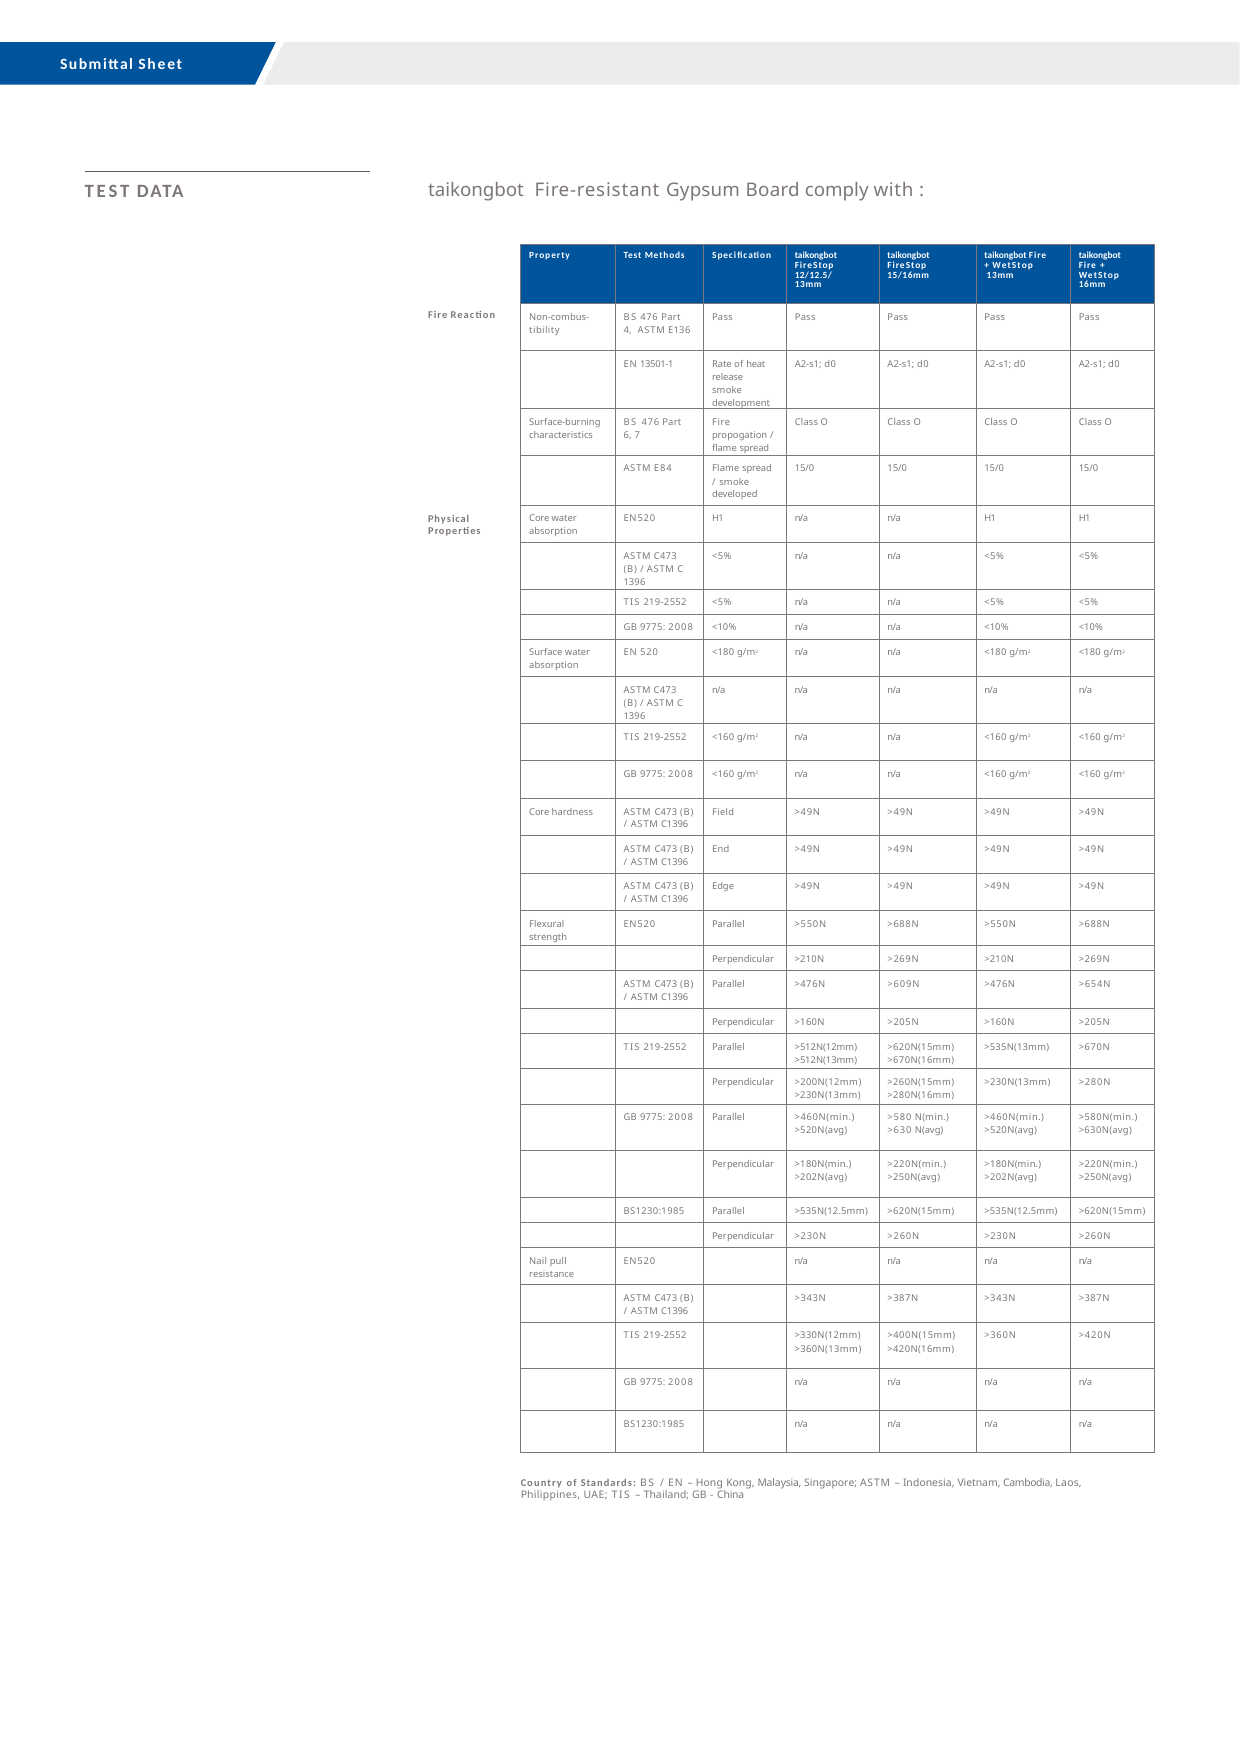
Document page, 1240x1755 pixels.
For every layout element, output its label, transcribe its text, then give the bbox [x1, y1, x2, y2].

table_cell Pass [1071, 304, 1154, 350]
table_cell >535N(13mm) [977, 1034, 1070, 1068]
table_cell Rate of heat release smoke development [704, 351, 786, 408]
table_cell GB 9775: 2008 [616, 761, 703, 798]
table_cell Field [704, 799, 786, 835]
table_header taikongbot FireStop 12/12.5/ 13mm [787, 245, 879, 303]
table_cell H1 [1071, 506, 1154, 542]
table_cell ASTM C473 (B) / ASTM C 1396 [616, 677, 703, 723]
table_cell A2-s1; d0 [880, 351, 976, 408]
table_cell <5% [704, 543, 786, 589]
table_cell [521, 1105, 615, 1150]
table_cell Class O [787, 409, 879, 455]
table_header taikongbot Fire + WetStop 13mm [977, 245, 1070, 303]
table_cell [704, 1323, 786, 1368]
table_cell H1 [977, 506, 1070, 542]
table_cell EN 520 [616, 640, 703, 676]
table_cell n/a [977, 1248, 1070, 1284]
table_cell <160 g/m2 [704, 724, 786, 760]
table_cell n/a [787, 615, 879, 639]
table_cell >230N [787, 1223, 879, 1247]
table_cell [521, 543, 615, 589]
table_cell >205N [880, 1009, 976, 1033]
table_cell [521, 1223, 615, 1247]
table_cell BS 476 Part 6, 7 [616, 409, 703, 455]
table_cell Perpendicular [704, 946, 786, 970]
table_cell TIS 219-2552 [616, 724, 703, 760]
table_cell n/a [1071, 1369, 1154, 1410]
table_cell >609N [880, 971, 976, 1008]
table_cell [521, 761, 615, 798]
table_cell >688N [880, 911, 976, 945]
table_cell [521, 1009, 615, 1033]
table_cell n/a [787, 506, 879, 542]
text_box taikongbot Fire-resistant Gypsum Board comply with : [426, 175, 1008, 201]
table_cell <10% [1071, 615, 1154, 639]
table_cell >210N [977, 946, 1070, 970]
table_cell >580 N(min.) >630 N(avg) [880, 1105, 976, 1150]
table_cell >460N(min.) >520N(avg) [787, 1105, 879, 1150]
table_cell n/a [977, 677, 1070, 723]
table_cell >580N(min.) >630N(avg) [1071, 1105, 1154, 1150]
table_cell ASTM C473 (B) / ASTM C1396 [616, 799, 703, 835]
table_cell n/a [880, 677, 976, 723]
table_cell [521, 1411, 615, 1452]
table_cell >620N(15mm) >670N(16mm) [880, 1034, 976, 1068]
table_header taikongbot Fire + WetStop 16mm [1071, 245, 1154, 303]
table_cell EN520 [616, 1248, 703, 1284]
table_cell BS1230:1985 [616, 1198, 703, 1222]
table_cell <180 g/m2 [1071, 640, 1154, 676]
table_header Specification [704, 245, 786, 303]
text_box [0, 42, 276, 85]
table_cell [521, 971, 615, 1008]
table_cell 15/0 [787, 456, 879, 505]
table_cell >49N [787, 874, 879, 910]
table_cell >49N [977, 836, 1070, 873]
table_cell >49N [787, 836, 879, 873]
table_cell >387N [880, 1285, 976, 1322]
table_cell >49N [977, 874, 1070, 910]
table_cell <180 g/m2 [977, 640, 1070, 676]
table_cell >550N [787, 911, 879, 945]
table_cell <160 g/m2 [977, 761, 1070, 798]
table_cell [521, 1034, 615, 1068]
table_cell Surface-burning characteristics [521, 409, 615, 455]
table_cell >343N [787, 1285, 879, 1322]
table_cell [521, 1151, 615, 1197]
table_cell [616, 1223, 703, 1247]
table_cell [704, 1248, 786, 1284]
table_cell 15/0 [880, 456, 976, 505]
table_cell Perpendicular [704, 1151, 786, 1197]
table_cell >230N [977, 1223, 1070, 1247]
table_cell n/a [880, 506, 976, 542]
table_cell [704, 1411, 786, 1452]
table_cell n/a [880, 1369, 976, 1410]
table_cell Parallel [704, 911, 786, 945]
table_cell >220N(min.) >250N(avg) [880, 1151, 976, 1197]
table_cell Core water absorption [521, 506, 615, 542]
table_cell TIS 219-2552 [616, 1323, 703, 1368]
table_cell >49N [880, 874, 976, 910]
table_cell TIS 219-2552 [616, 590, 703, 614]
table_cell n/a [787, 543, 879, 589]
text_box TEST DATA [82, 176, 193, 202]
table_cell [521, 1285, 615, 1322]
table_cell [521, 874, 615, 910]
table_cell Flexural strength [521, 911, 615, 945]
table_cell >688N [1071, 911, 1154, 945]
table_cell n/a [787, 590, 879, 614]
table_cell ASTM C473 (B) / ASTM C1396 [616, 1285, 703, 1322]
table_cell GB 9775: 2008 [616, 1369, 703, 1410]
table_cell >535N(12.5mm) [787, 1198, 879, 1222]
table_header Property [521, 245, 615, 303]
table_cell <5% [1071, 543, 1154, 589]
table_cell <160 g/m2 [977, 724, 1070, 760]
table_cell >160N [977, 1009, 1070, 1033]
table_cell >360N [977, 1323, 1070, 1368]
table_cell [521, 1369, 615, 1410]
table_cell Surface water absorption [521, 640, 615, 676]
table_cell <160 g/m2 [1071, 724, 1154, 760]
table_cell n/a [1071, 1411, 1154, 1452]
table_cell <160 g/m2 [704, 761, 786, 798]
table_cell Edge [704, 874, 786, 910]
table_cell Class O [1071, 409, 1154, 455]
table_cell A2-s1; d0 [1071, 351, 1154, 408]
table_cell >512N(12mm) >512N(13mm) [787, 1034, 879, 1068]
table_cell Parallel [704, 1034, 786, 1068]
table_cell >210N [787, 946, 879, 970]
table_cell n/a [704, 677, 786, 723]
table_cell Perpendicular [704, 1223, 786, 1247]
table_cell >476N [977, 971, 1070, 1008]
table_cell [521, 677, 615, 723]
table_cell >476N [787, 971, 879, 1008]
table_cell <160 g/m2 [1071, 761, 1154, 798]
table_cell BS1230:1985 [616, 1411, 703, 1452]
table_cell Fire propogation / flame spread [704, 409, 786, 455]
table_cell >49N [1071, 799, 1154, 835]
table_cell Class O [977, 409, 1070, 455]
table_cell >49N [1071, 836, 1154, 873]
table_cell >49N [977, 799, 1070, 835]
table_cell <10% [704, 615, 786, 639]
table_cell ASTM E84 [616, 456, 703, 505]
text_box Country of Standards: BS / EN – Hong Kong, Malaysia, Singapore; ASTM – Indonesia, Vietnam, Cambodia, Laos, Philippines, UAE; TIS – Thailand; GB - China [518, 1473, 1102, 1501]
table_cell >180N(min.) >202N(avg) [977, 1151, 1070, 1197]
table_cell n/a [787, 761, 879, 798]
table_cell <5% [977, 590, 1070, 614]
table_cell >550N [977, 911, 1070, 945]
table_cell GB 9775: 2008 [616, 1105, 703, 1150]
table_cell n/a [977, 1411, 1070, 1452]
table_cell Nail pull resistance [521, 1248, 615, 1284]
table_cell Pass [977, 304, 1070, 350]
table_cell Pass [787, 304, 879, 350]
table_cell Pass [704, 304, 786, 350]
table_cell ASTM C473 (B) / ASTM C1396 [616, 874, 703, 910]
table_cell H1 [704, 506, 786, 542]
table_cell >200N(12mm) >230N(13mm) [787, 1069, 879, 1104]
table_cell n/a [787, 1411, 879, 1452]
table_cell EN520 [616, 911, 703, 945]
table_cell Pass [880, 304, 976, 350]
table_cell n/a [880, 615, 976, 639]
table_cell <10% [977, 615, 1070, 639]
table_cell [704, 1285, 786, 1322]
table_cell [521, 456, 615, 505]
table_cell <5% [977, 543, 1070, 589]
table_cell >269N [880, 946, 976, 970]
table_cell n/a [880, 1411, 976, 1452]
table_cell GB 9775: 2008 [616, 615, 703, 639]
table_cell >330N(12mm) >360N(13mm) [787, 1323, 879, 1368]
table_cell ASTM C473 (B) / ASTM C1396 [616, 836, 703, 873]
table_cell [616, 1069, 703, 1104]
table_cell >260N [880, 1223, 976, 1247]
table_cell Non-combus- tibility [521, 304, 615, 350]
table_cell ASTM C473 (B) / ASTM C1396 [616, 971, 703, 1008]
table_cell 15/0 [1071, 456, 1154, 505]
table_cell >220N(min.) >250N(avg) [1071, 1151, 1154, 1197]
table_cell [521, 1069, 615, 1104]
table_cell <5% [1071, 590, 1154, 614]
table_cell >620N(15mm) [880, 1198, 976, 1222]
table_cell >387N [1071, 1285, 1154, 1322]
table_cell [521, 615, 615, 639]
table_cell [521, 836, 615, 873]
table_cell >670N [1071, 1034, 1154, 1068]
text_box [263, 42, 1240, 85]
table_header Test Methods [616, 245, 703, 303]
table_cell [616, 946, 703, 970]
text_box Physical Properties [426, 509, 486, 537]
table_cell n/a [787, 724, 879, 760]
table_cell Perpendicular [704, 1069, 786, 1104]
table_cell n/a [880, 761, 976, 798]
table_cell n/a [880, 590, 976, 614]
table_cell n/a [787, 1248, 879, 1284]
table_cell n/a [787, 677, 879, 723]
table_cell A2-s1; d0 [977, 351, 1070, 408]
table_cell >654N [1071, 971, 1154, 1008]
table_cell >400N(15mm) >420N(16mm) [880, 1323, 976, 1368]
table_cell End [704, 836, 786, 873]
table_cell >343N [977, 1285, 1070, 1322]
table_cell >180N(min.) >202N(avg) [787, 1151, 879, 1197]
table_cell <180 g/m2 [704, 640, 786, 676]
table_cell 15/0 [977, 456, 1070, 505]
table_cell ASTM C473 (B) / ASTM C 1396 [616, 543, 703, 589]
table_cell >420N [1071, 1323, 1154, 1368]
table_cell n/a [787, 640, 879, 676]
table_cell >460N(min.) >520N(avg) [977, 1105, 1070, 1150]
text_box Fire Reaction [426, 305, 501, 321]
table_cell BS 476 Part 4, ASTM E136 [616, 304, 703, 350]
table_header taikongbot FireStop 15/16mm [880, 245, 976, 303]
table_cell [521, 351, 615, 408]
table_cell n/a [787, 1369, 879, 1410]
table_cell >620N(15mm) [1071, 1198, 1154, 1222]
table_cell n/a [880, 640, 976, 676]
table_cell >205N [1071, 1009, 1154, 1033]
table_cell n/a [880, 1248, 976, 1284]
table_cell TIS 219-2552 [616, 1034, 703, 1068]
table_cell n/a [1071, 1248, 1154, 1284]
table_cell Core hardness [521, 799, 615, 835]
table_cell Flame spread / smoke developed [704, 456, 786, 505]
table_cell Parallel [704, 1105, 786, 1150]
table_cell Parallel [704, 971, 786, 1008]
table_cell <5% [704, 590, 786, 614]
table_cell [521, 1323, 615, 1368]
table_cell [616, 1151, 703, 1197]
table_cell >535N(12.5mm) [977, 1198, 1070, 1222]
table_cell >49N [1071, 874, 1154, 910]
table_cell >260N [1071, 1223, 1154, 1247]
table_cell >260N(15mm) >280N(16mm) [880, 1069, 976, 1104]
table_cell >280N [1071, 1069, 1154, 1104]
table_cell EN 13501-1 [616, 351, 703, 408]
table_cell [616, 1009, 703, 1033]
table_cell [521, 724, 615, 760]
table_cell [521, 590, 615, 614]
table_cell n/a [1071, 677, 1154, 723]
table_cell >49N [880, 836, 976, 873]
text_box Submittal Sheet [57, 52, 189, 73]
table_cell >269N [1071, 946, 1154, 970]
table_cell n/a [880, 724, 976, 760]
table_cell >160N [787, 1009, 879, 1033]
table_cell >230N(13mm) [977, 1069, 1070, 1104]
table_cell EN520 [616, 506, 703, 542]
table_cell n/a [880, 543, 976, 589]
table_cell Parallel [704, 1198, 786, 1222]
table_cell >49N [787, 799, 879, 835]
table_cell [521, 1198, 615, 1222]
table_cell Class O [880, 409, 976, 455]
table_cell n/a [977, 1369, 1070, 1410]
table_cell [704, 1369, 786, 1410]
table_cell A2-s1; d0 [787, 351, 879, 408]
table_cell Perpendicular [704, 1009, 786, 1033]
table_cell [521, 946, 615, 970]
table_cell >49N [880, 799, 976, 835]
